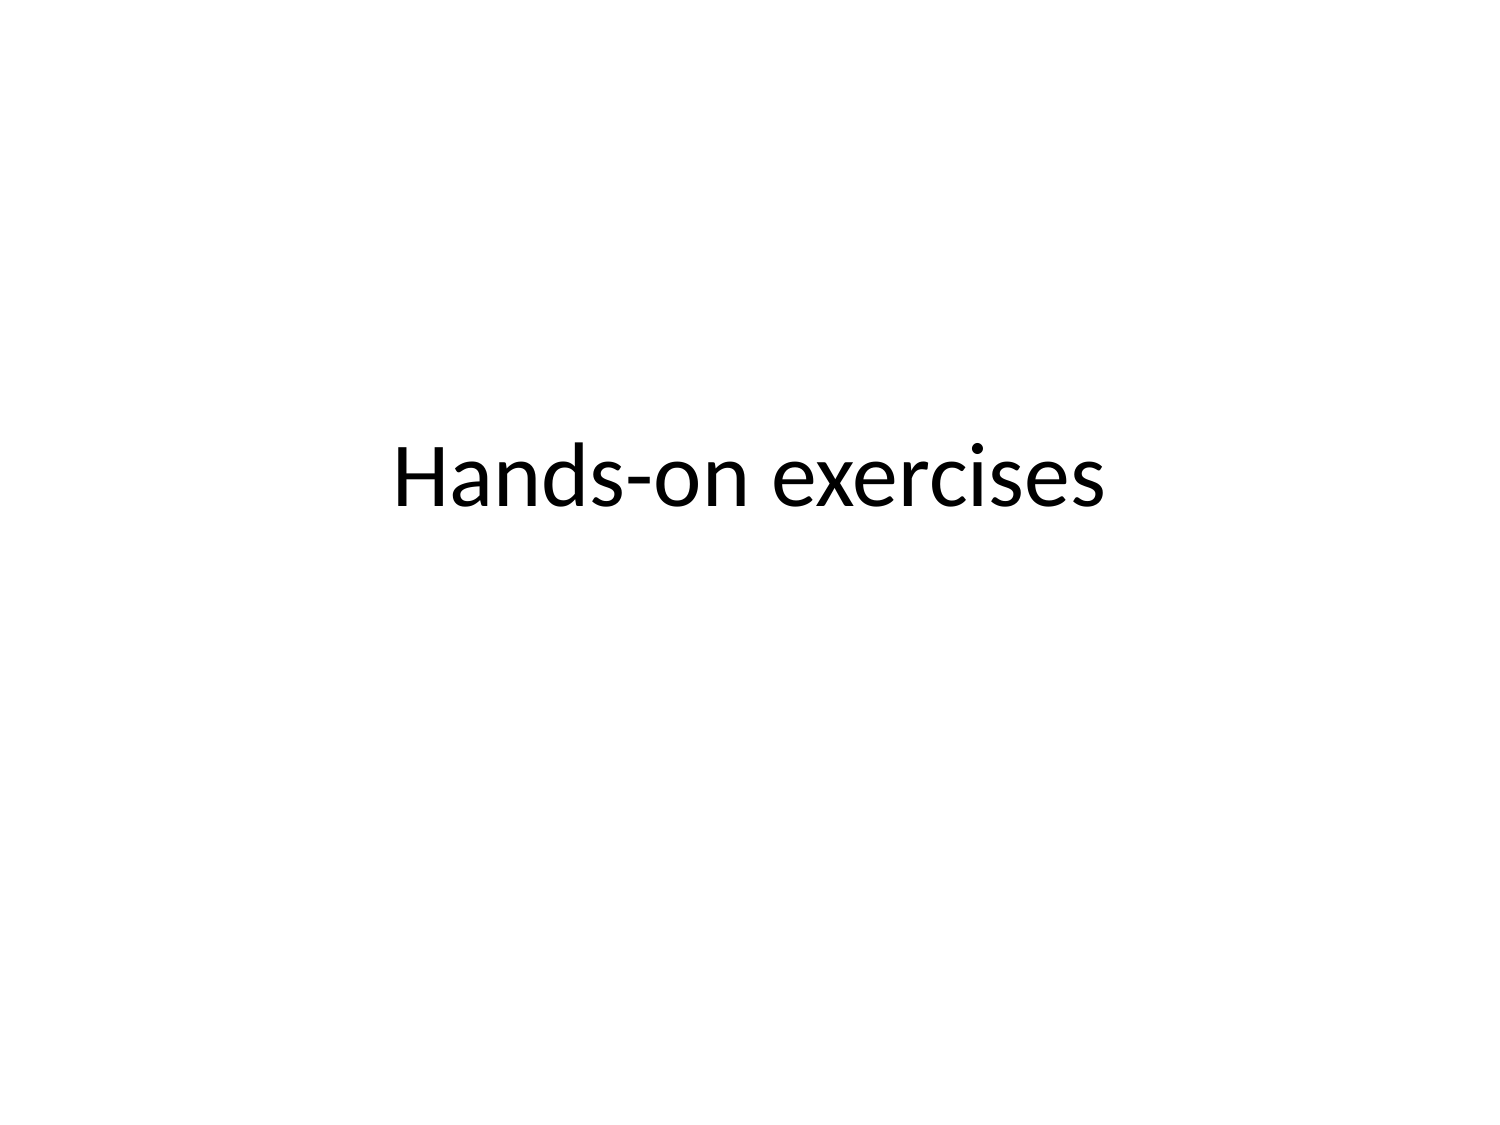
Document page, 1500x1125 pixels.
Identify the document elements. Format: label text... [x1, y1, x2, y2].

title Hands-on exercises [112, 349, 1388, 591]
